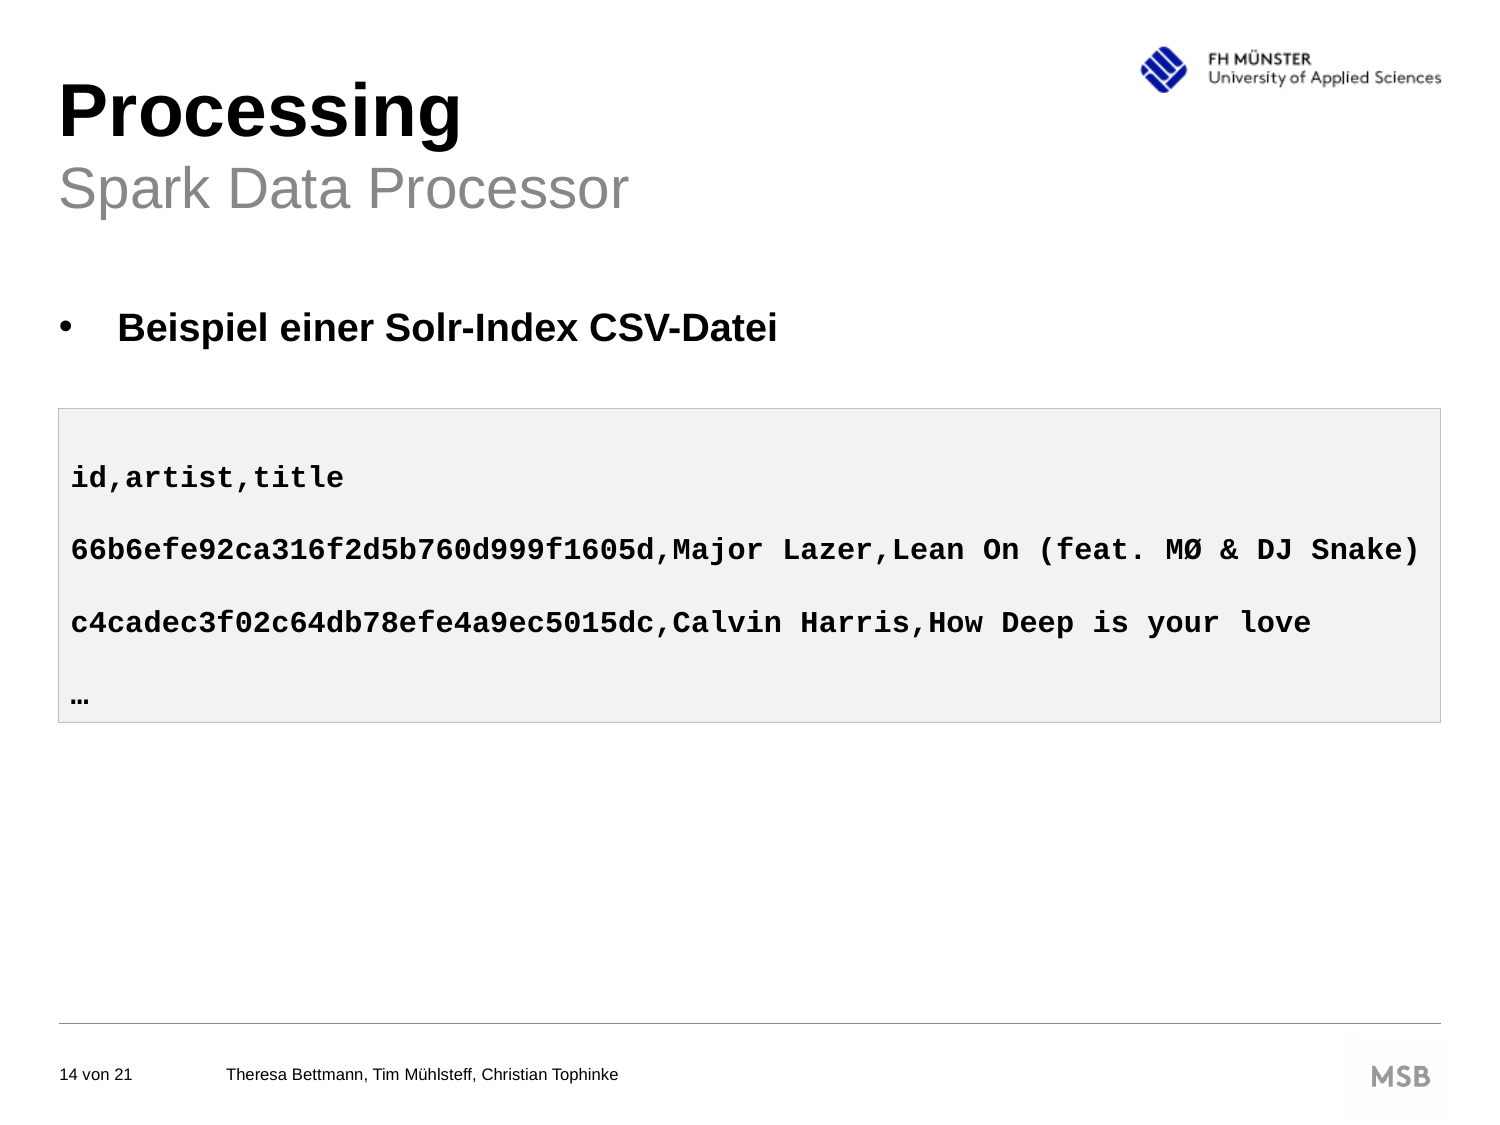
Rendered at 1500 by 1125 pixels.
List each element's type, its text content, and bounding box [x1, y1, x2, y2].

picture [1351, 1035, 1450, 1121]
title Processing [58, 61, 1105, 143]
list Spark Data Processor [58, 143, 1105, 226]
text_box id,artist,title 66b6efe92ca316f2d5b760d999f1605d,Major Lazer,Lean On (feat. MØ & DJ Snake) c4cadec3f02c64db78efe4a9ec5015dc,Calvin Harris,How Deep is your love … [58, 408, 1441, 723]
list Beispiel einer Solr-Index CSV-Datei [58, 292, 1442, 953]
footer Theresa Bettmann, Tim Mühlsteff, Christian Tophinke [226, 1035, 1341, 1085]
